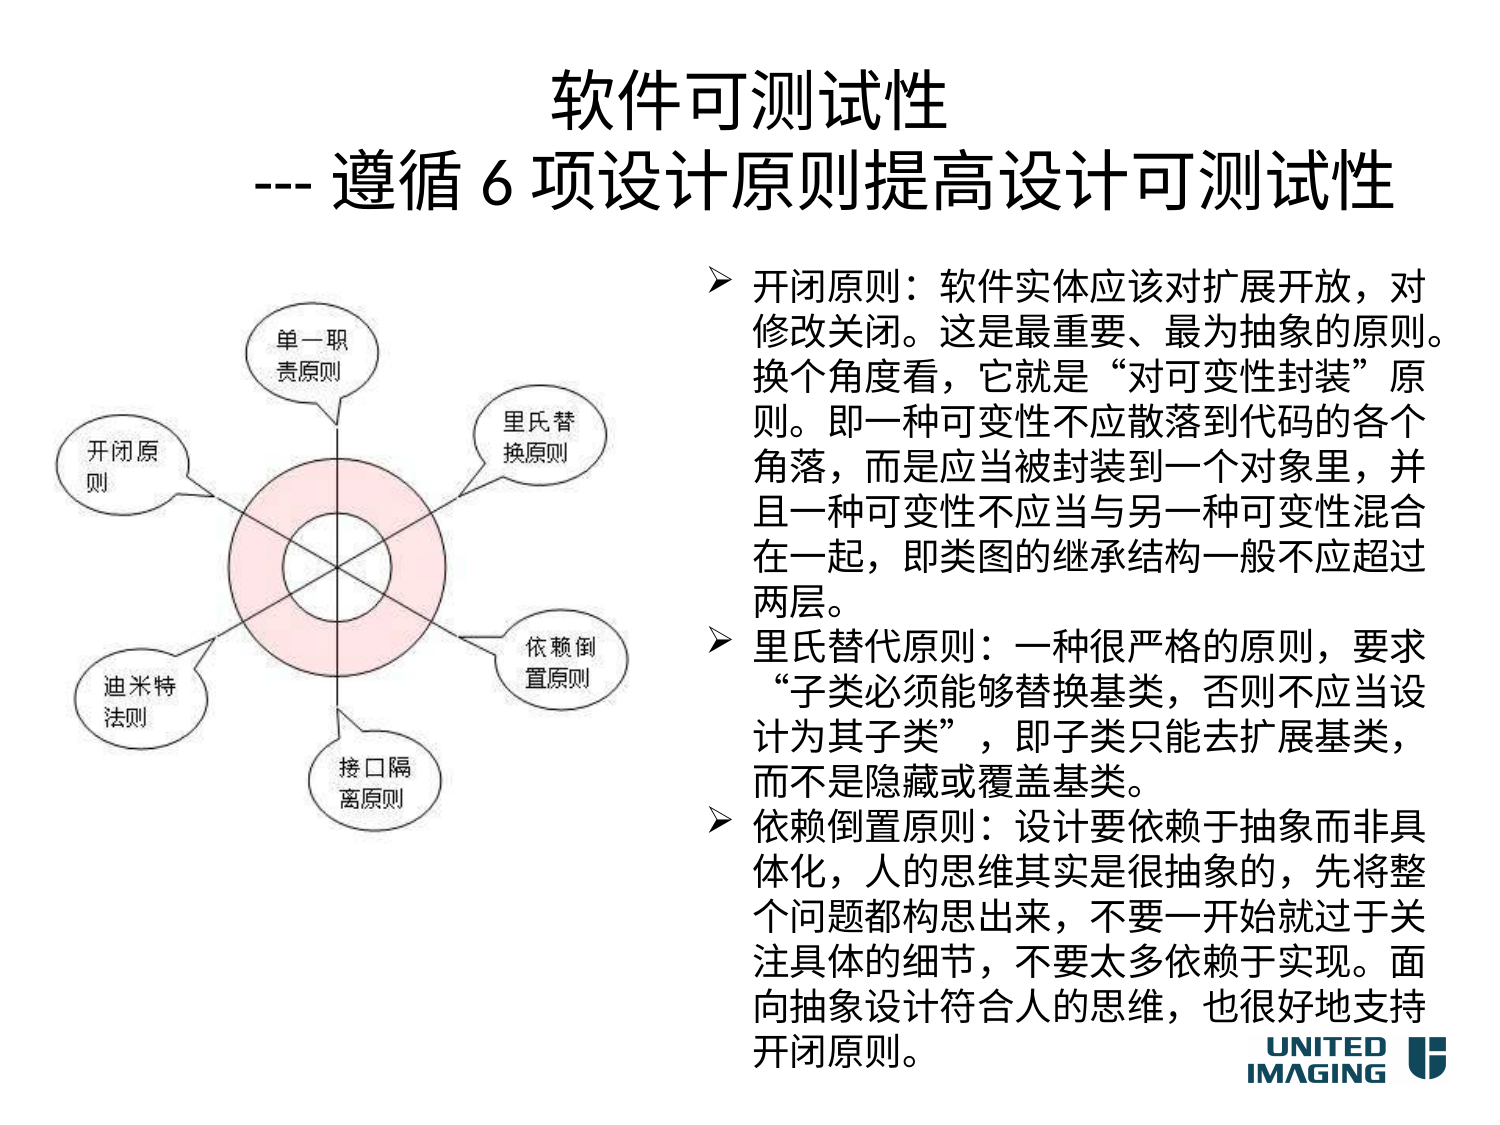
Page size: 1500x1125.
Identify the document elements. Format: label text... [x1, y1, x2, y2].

title 软件可测试性 ---遵循6项设计原则提高设计可测试性 [75, 45, 1425, 233]
text_box 开闭原则：软件实体应该对扩展开放，对修改关闭。这是最重要、最为抽象的原则。换个角度看，它就是“对可变性封装”原则。即一种可变性不应散落到代码的各个角落，而是应当被封装到一个对象里，并且一种可变性不应当与另一种可变性混合在一起，即类图的继承结构一般不应超过两层。 里氏替代原则：一种很严格的原则，要求“子类必须能够替换基类，否则不应当设计为其子类”，即子类只能去扩展基类，而不是隐藏或覆盖基类。 依赖倒置原则：设计要依赖于抽象而非具体化，人的思维其实是很抽象的，先将整个问题都构思出来，不要一开始就过于关注具体的细节，不要太多依赖于实现。面向抽象设计符合人的思维，也很好地支持开闭原则。 [690, 255, 1447, 1125]
picture [40, 280, 670, 845]
